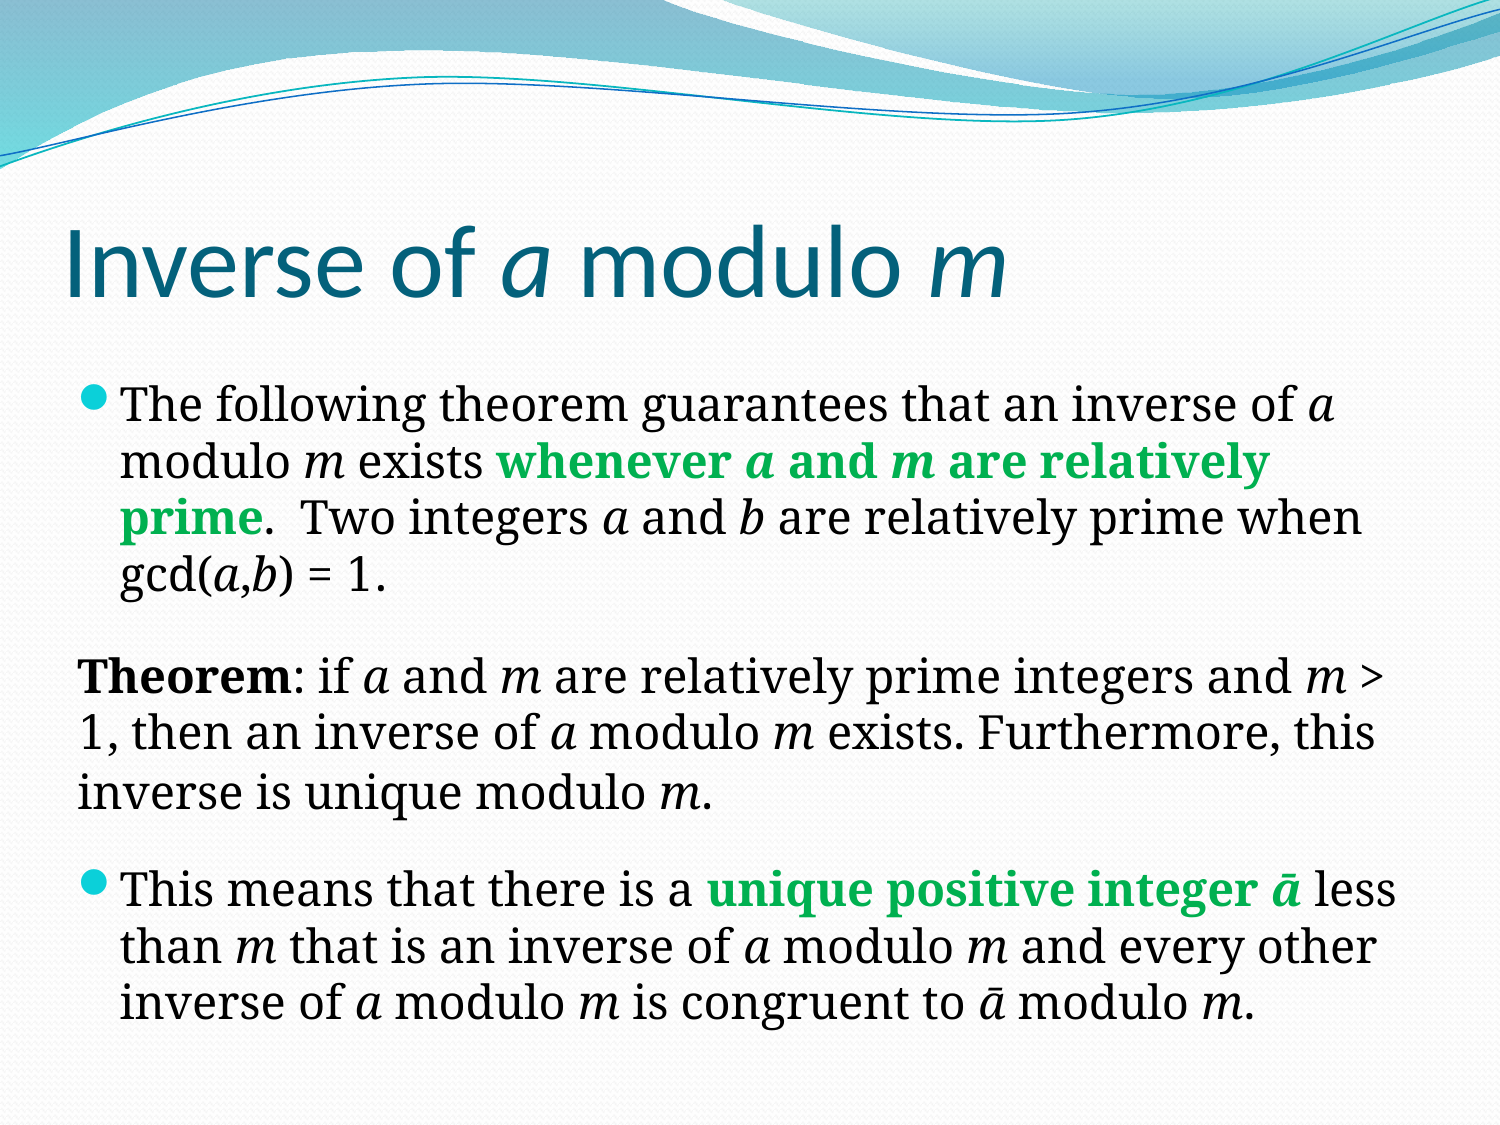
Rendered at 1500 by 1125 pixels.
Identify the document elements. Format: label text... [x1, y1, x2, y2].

list The following theorem guarantees that an inverse of a modulo m exists whenever a and m are relatively prime. Two integers a and b are relatively prime when gcd(a,b) = 1. Theorem: if a and m are relatively prime integers and m > 1, then an inverse of a modulo m exists. Furthermore, this inverse is unique modulo m. This means that there is a unique positive integer ā less than m that is an inverse of a modulo m and every other inverse of a modulo m is congruent to ā modulo m. [62, 367, 1413, 1050]
title Inverse of a modulo m [62, 140, 1413, 319]
